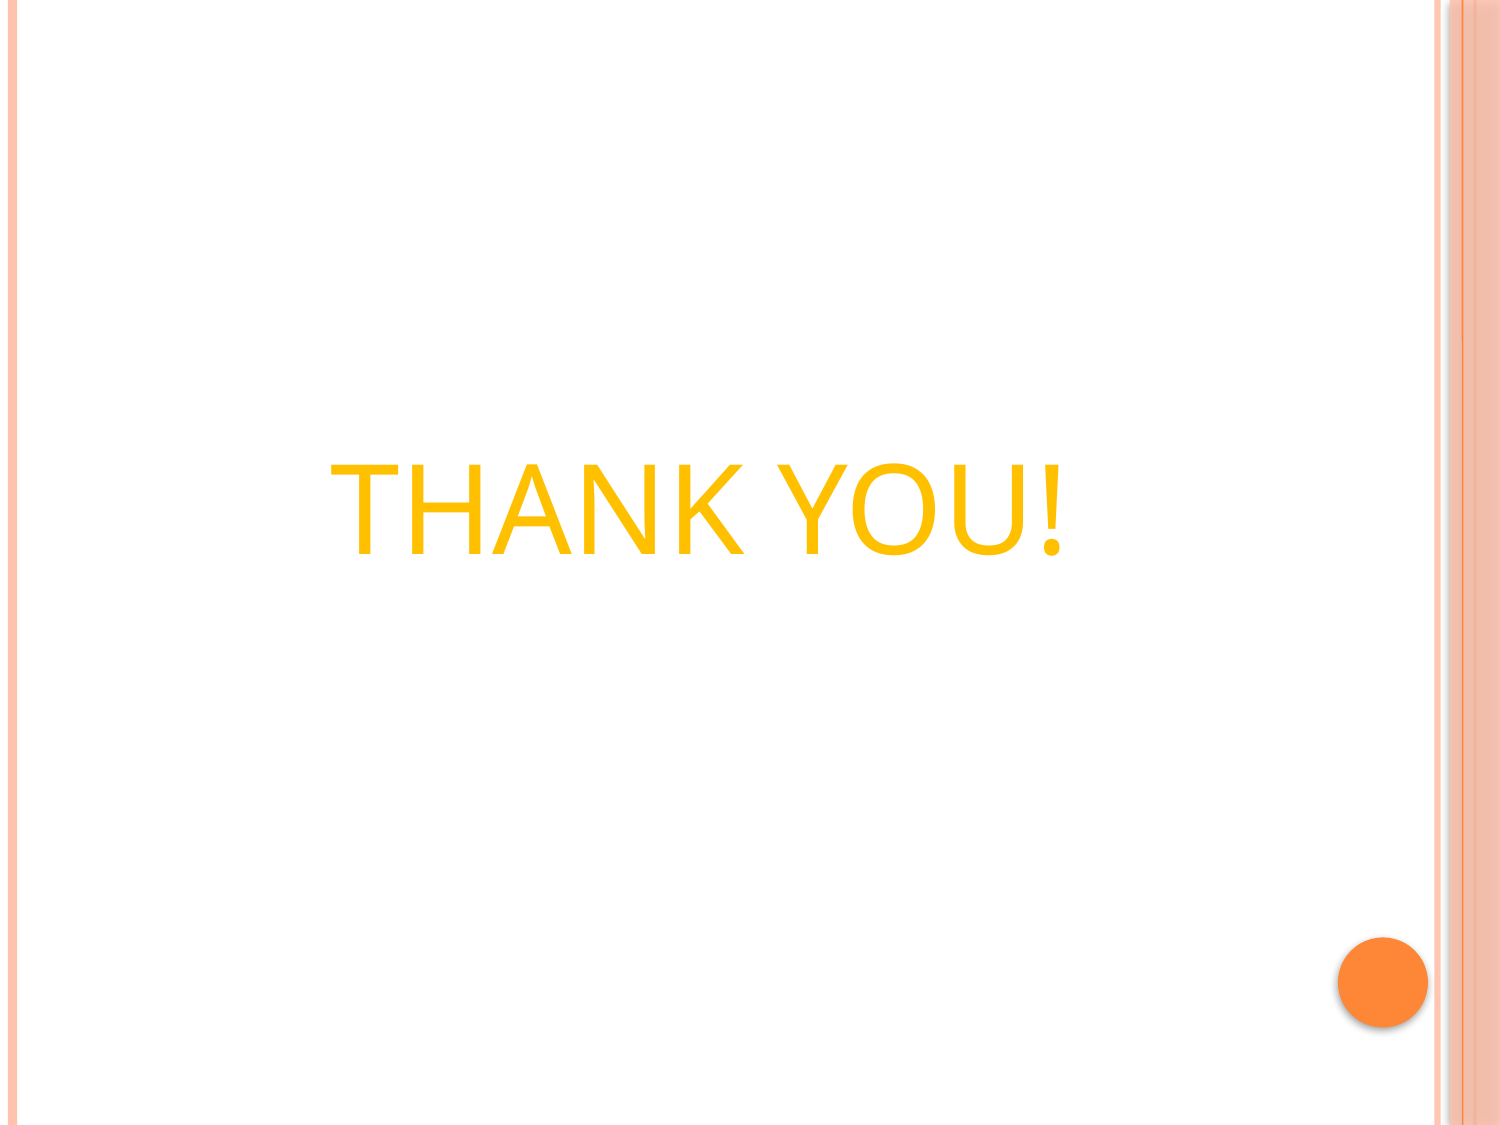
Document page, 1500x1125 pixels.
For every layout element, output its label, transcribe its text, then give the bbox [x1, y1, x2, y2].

title Thank You! [87, 399, 1313, 588]
